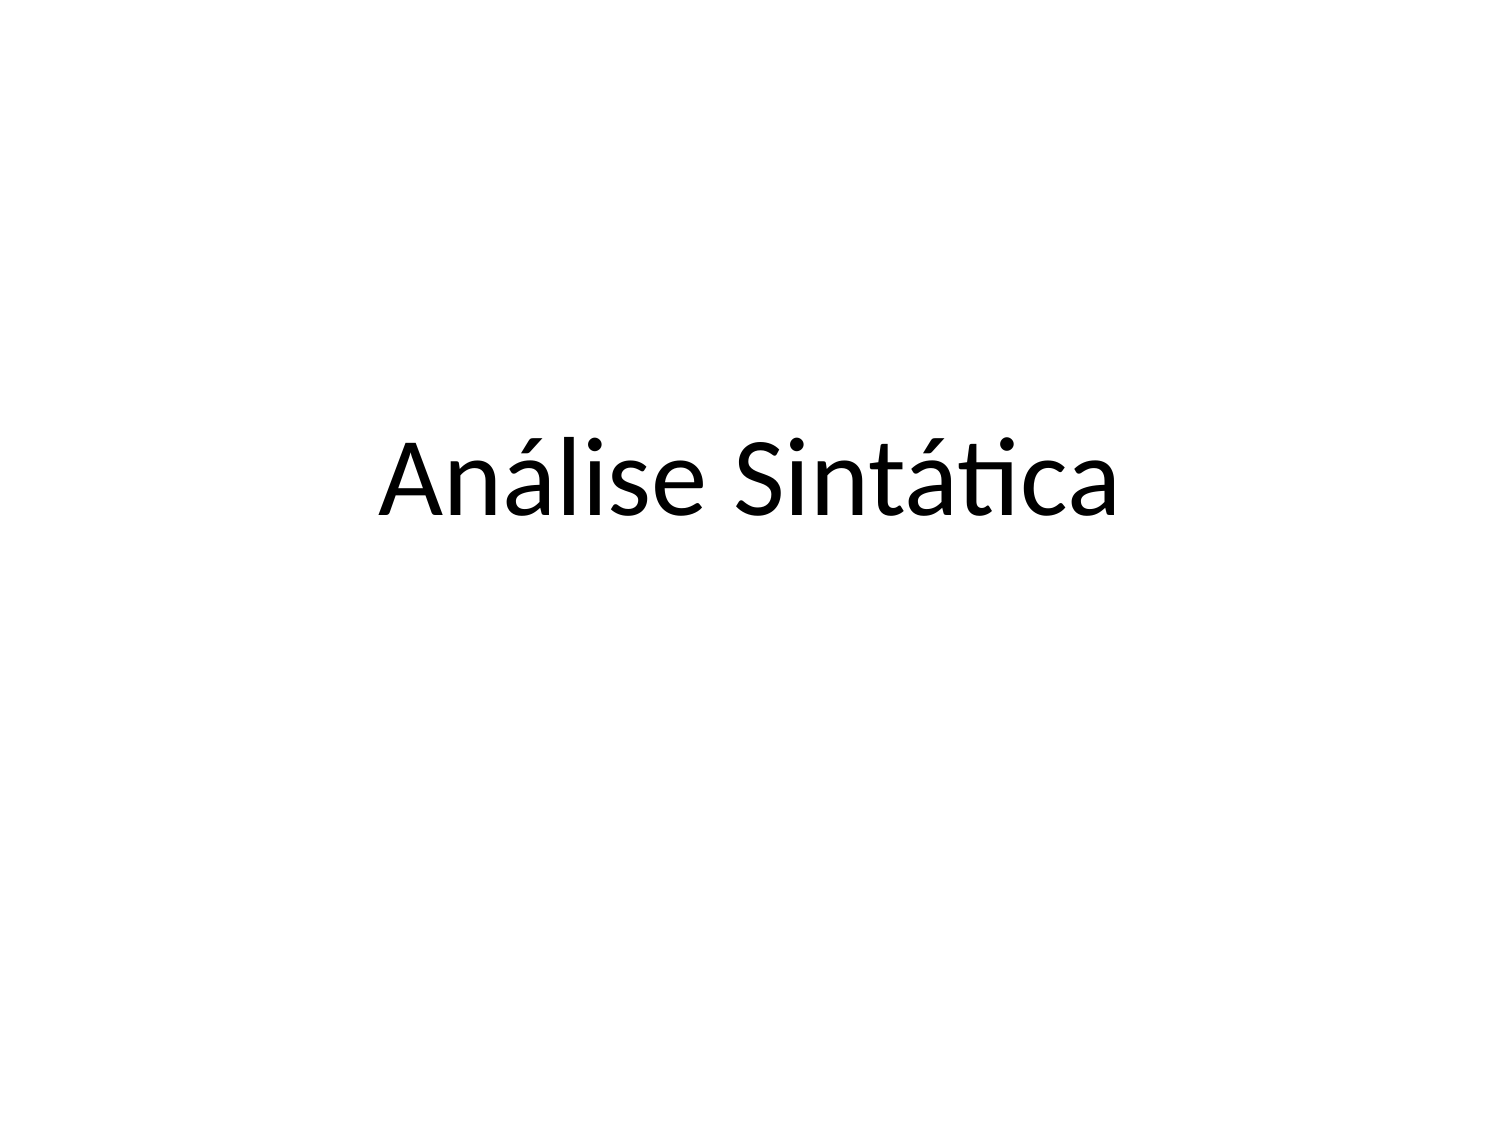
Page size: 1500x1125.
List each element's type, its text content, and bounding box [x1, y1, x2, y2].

title Análise Sintática [112, 349, 1388, 591]
